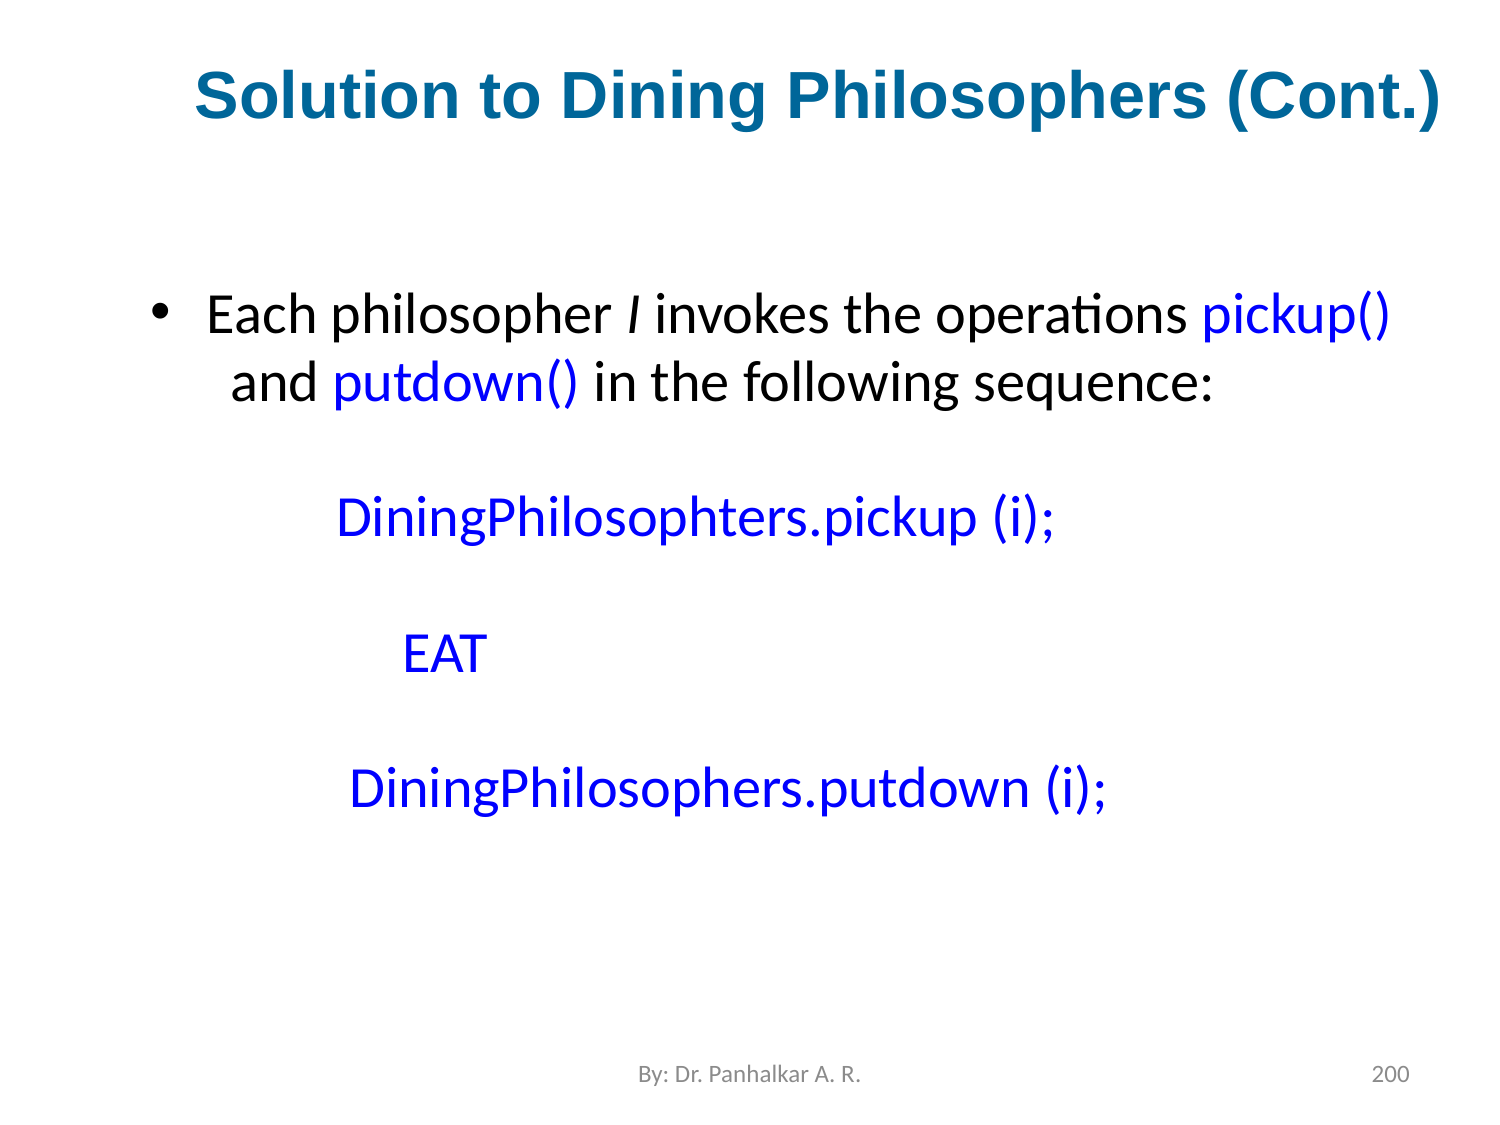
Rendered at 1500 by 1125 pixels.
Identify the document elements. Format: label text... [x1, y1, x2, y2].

slide_number 200 [1074, 1042, 1425, 1103]
text_box Solution to Dining Philosophers (Cont.) [169, 34, 1469, 140]
list Each philosopher I invokes the operations pickup() and putdown() in the following sequence: DiningPhilosophters.pickup (i); EAT DiningPhilosophers.putdown (i); [135, 209, 1417, 1075]
footer By: Dr. Panhalkar A. R. [512, 1042, 988, 1103]
